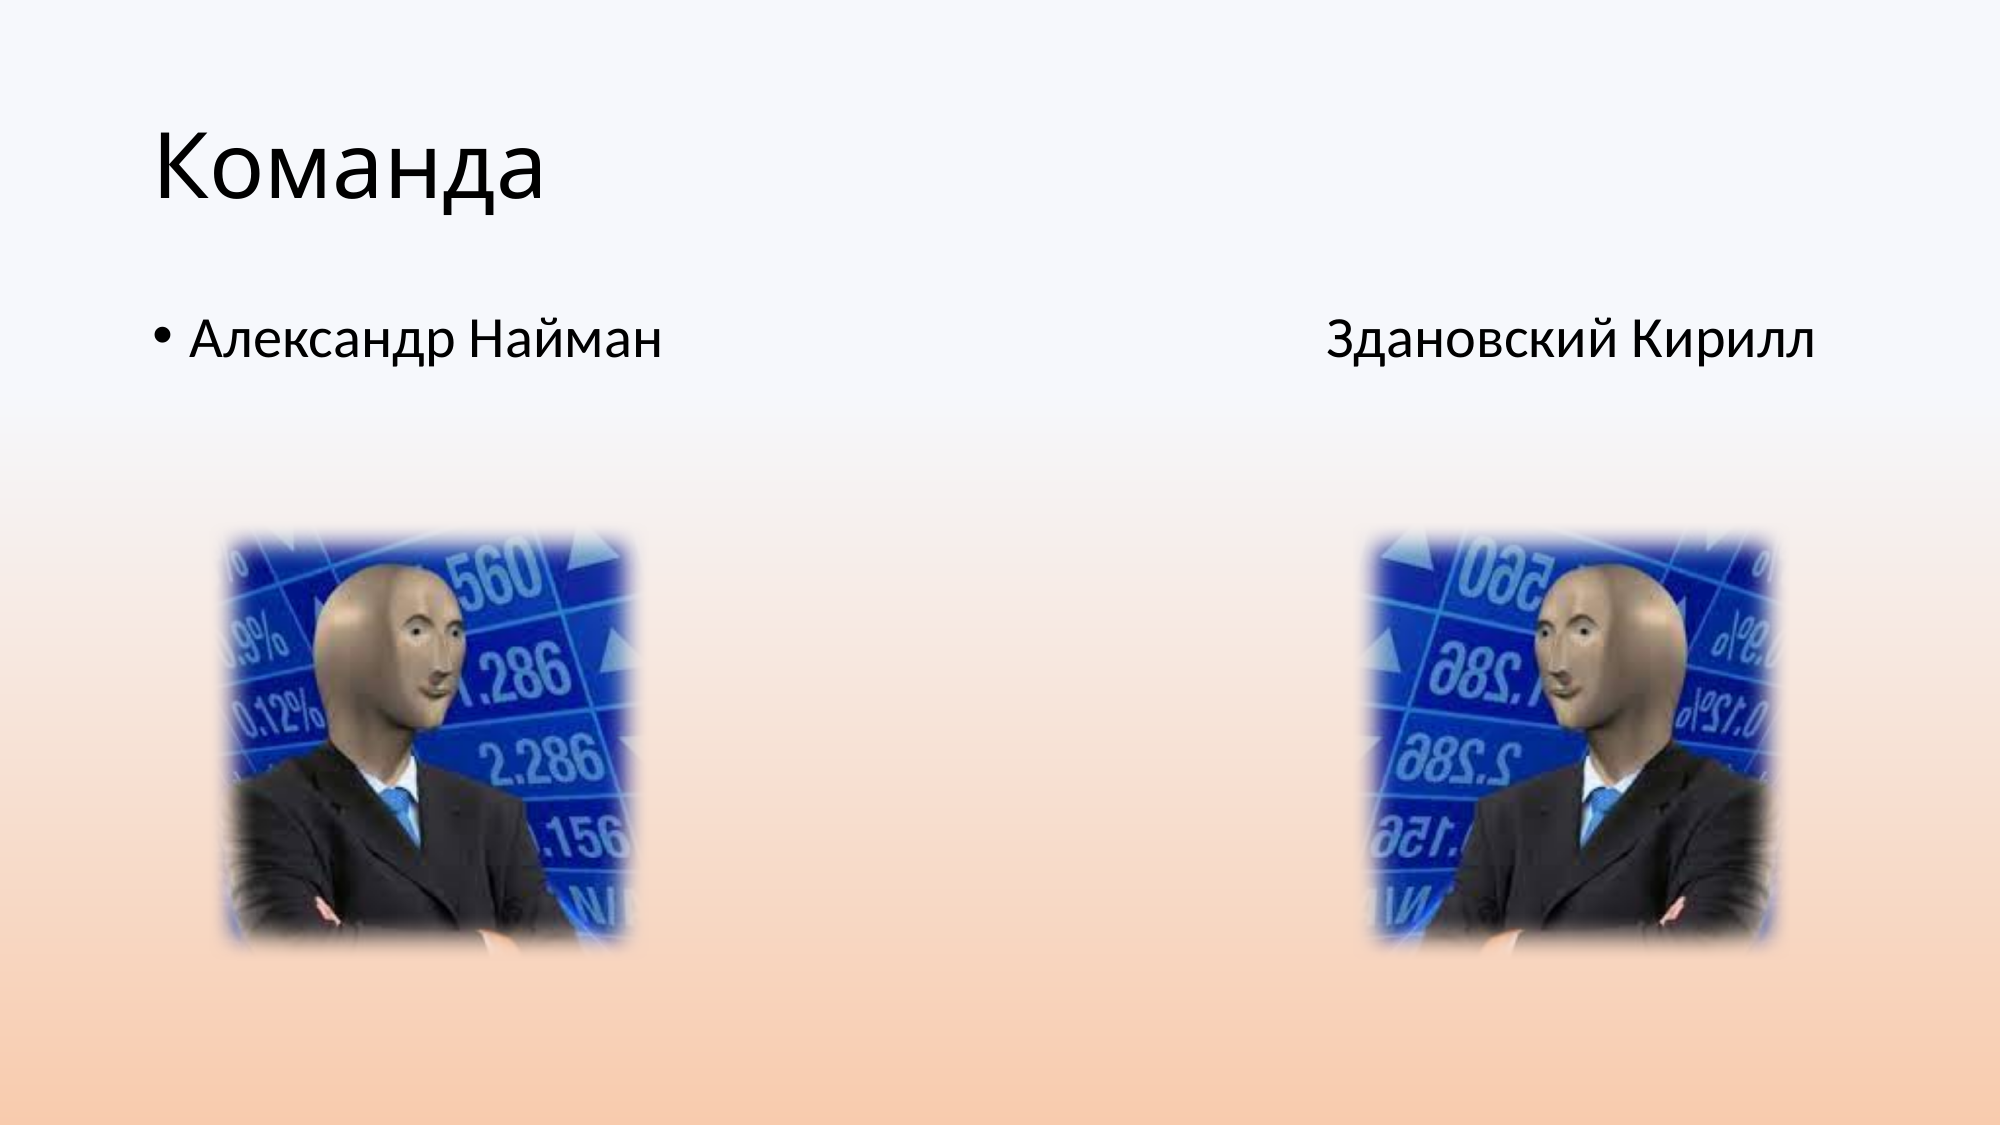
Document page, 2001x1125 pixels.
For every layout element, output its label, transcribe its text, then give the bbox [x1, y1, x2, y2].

title Команда [137, 59, 1863, 278]
list Александр Найман Здановский Кирилл [137, 299, 1863, 1014]
picture [209, 521, 649, 961]
picture [1351, 521, 1791, 961]
